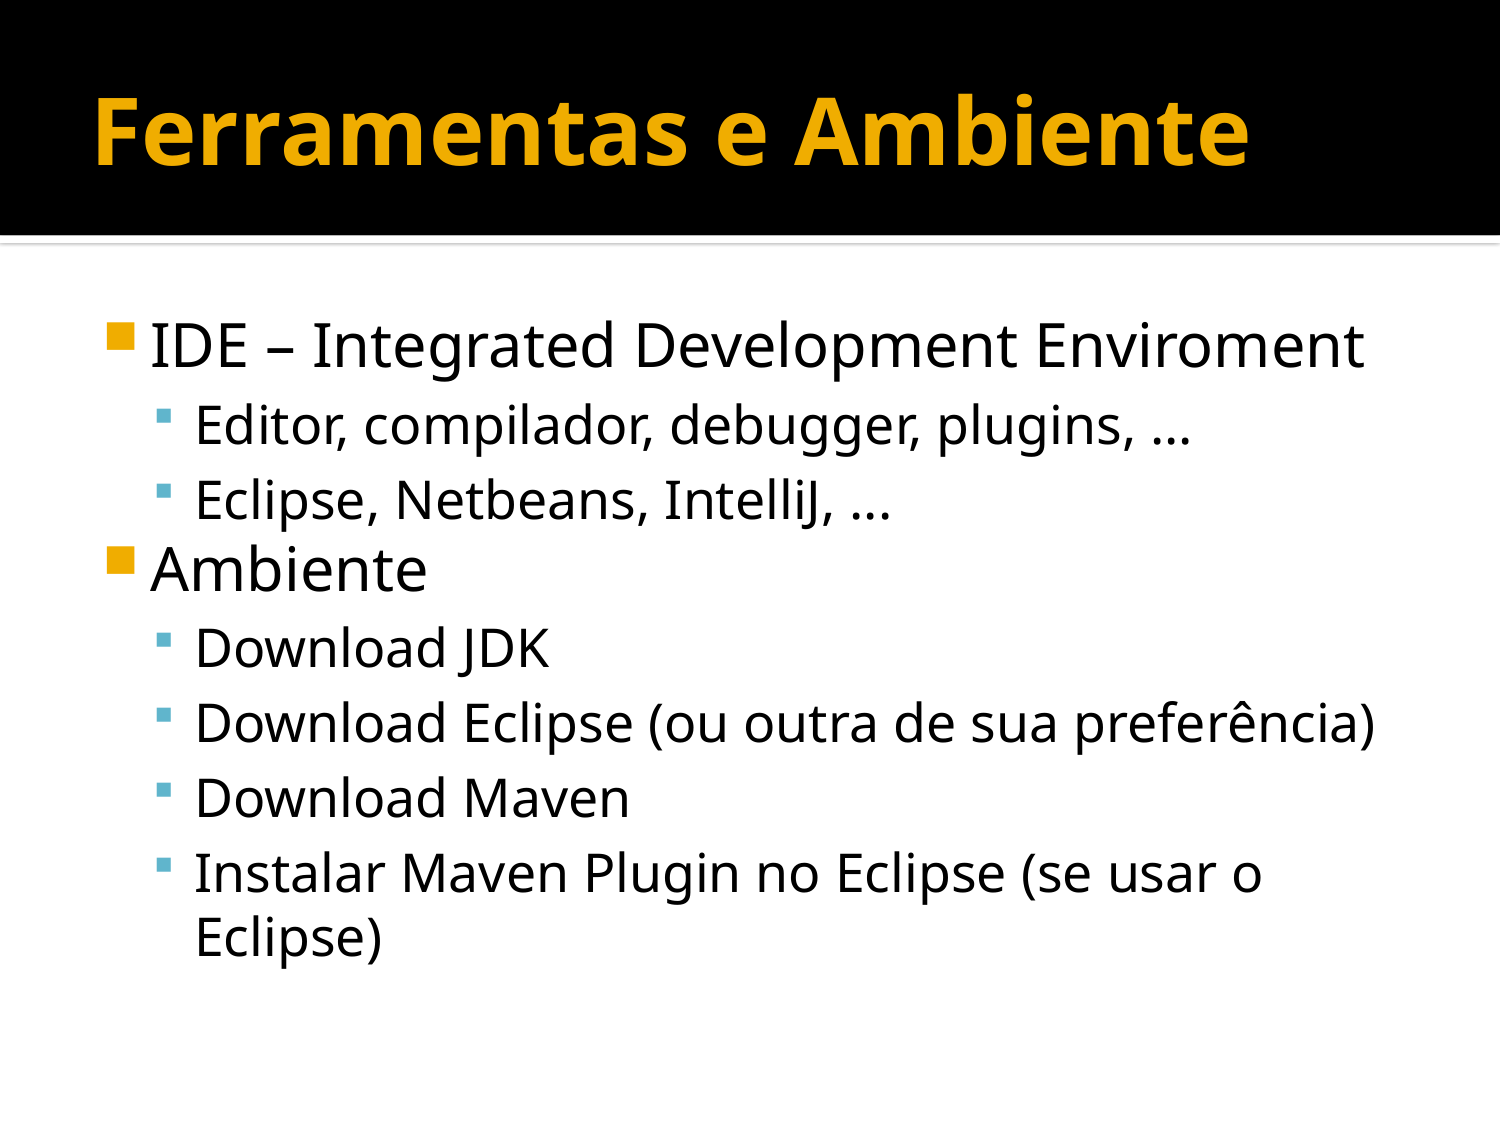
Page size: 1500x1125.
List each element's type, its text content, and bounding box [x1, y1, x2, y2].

title Ferramentas e Ambiente [75, 25, 1425, 231]
list IDE – Integrated Development Enviroment Editor, compilador, debugger, plugins, ... Eclipse, Netbeans, IntelliJ, ... Ambiente Download JDK Download Eclipse (ou outra de sua preferência) Download Maven Instalar Maven Plugin no Eclipse (se usar o Eclipse) [75, 291, 1425, 1050]
